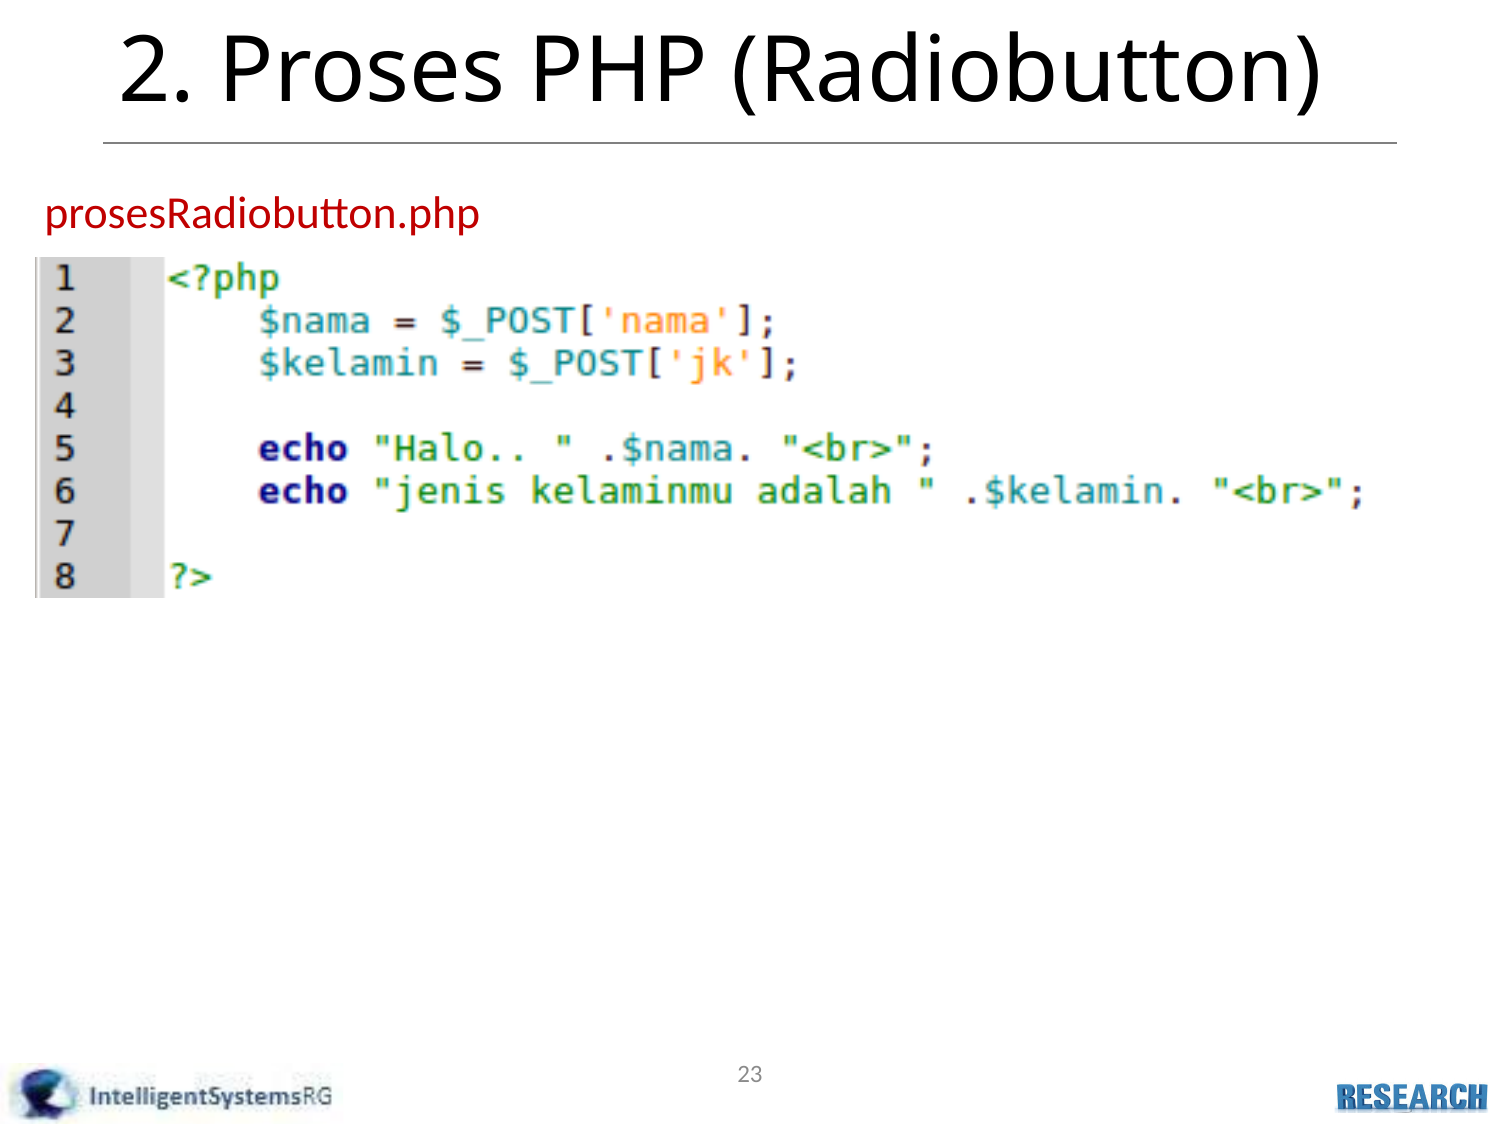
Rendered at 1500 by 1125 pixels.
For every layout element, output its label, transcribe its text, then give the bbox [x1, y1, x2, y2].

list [35, 257, 1378, 598]
picture [1334, 1078, 1489, 1113]
text_box prosesRadiobutton.php [29, 175, 496, 246]
picture [0, 1063, 344, 1124]
title 2. Proses PHP (Radiobutton) [103, 13, 1397, 131]
